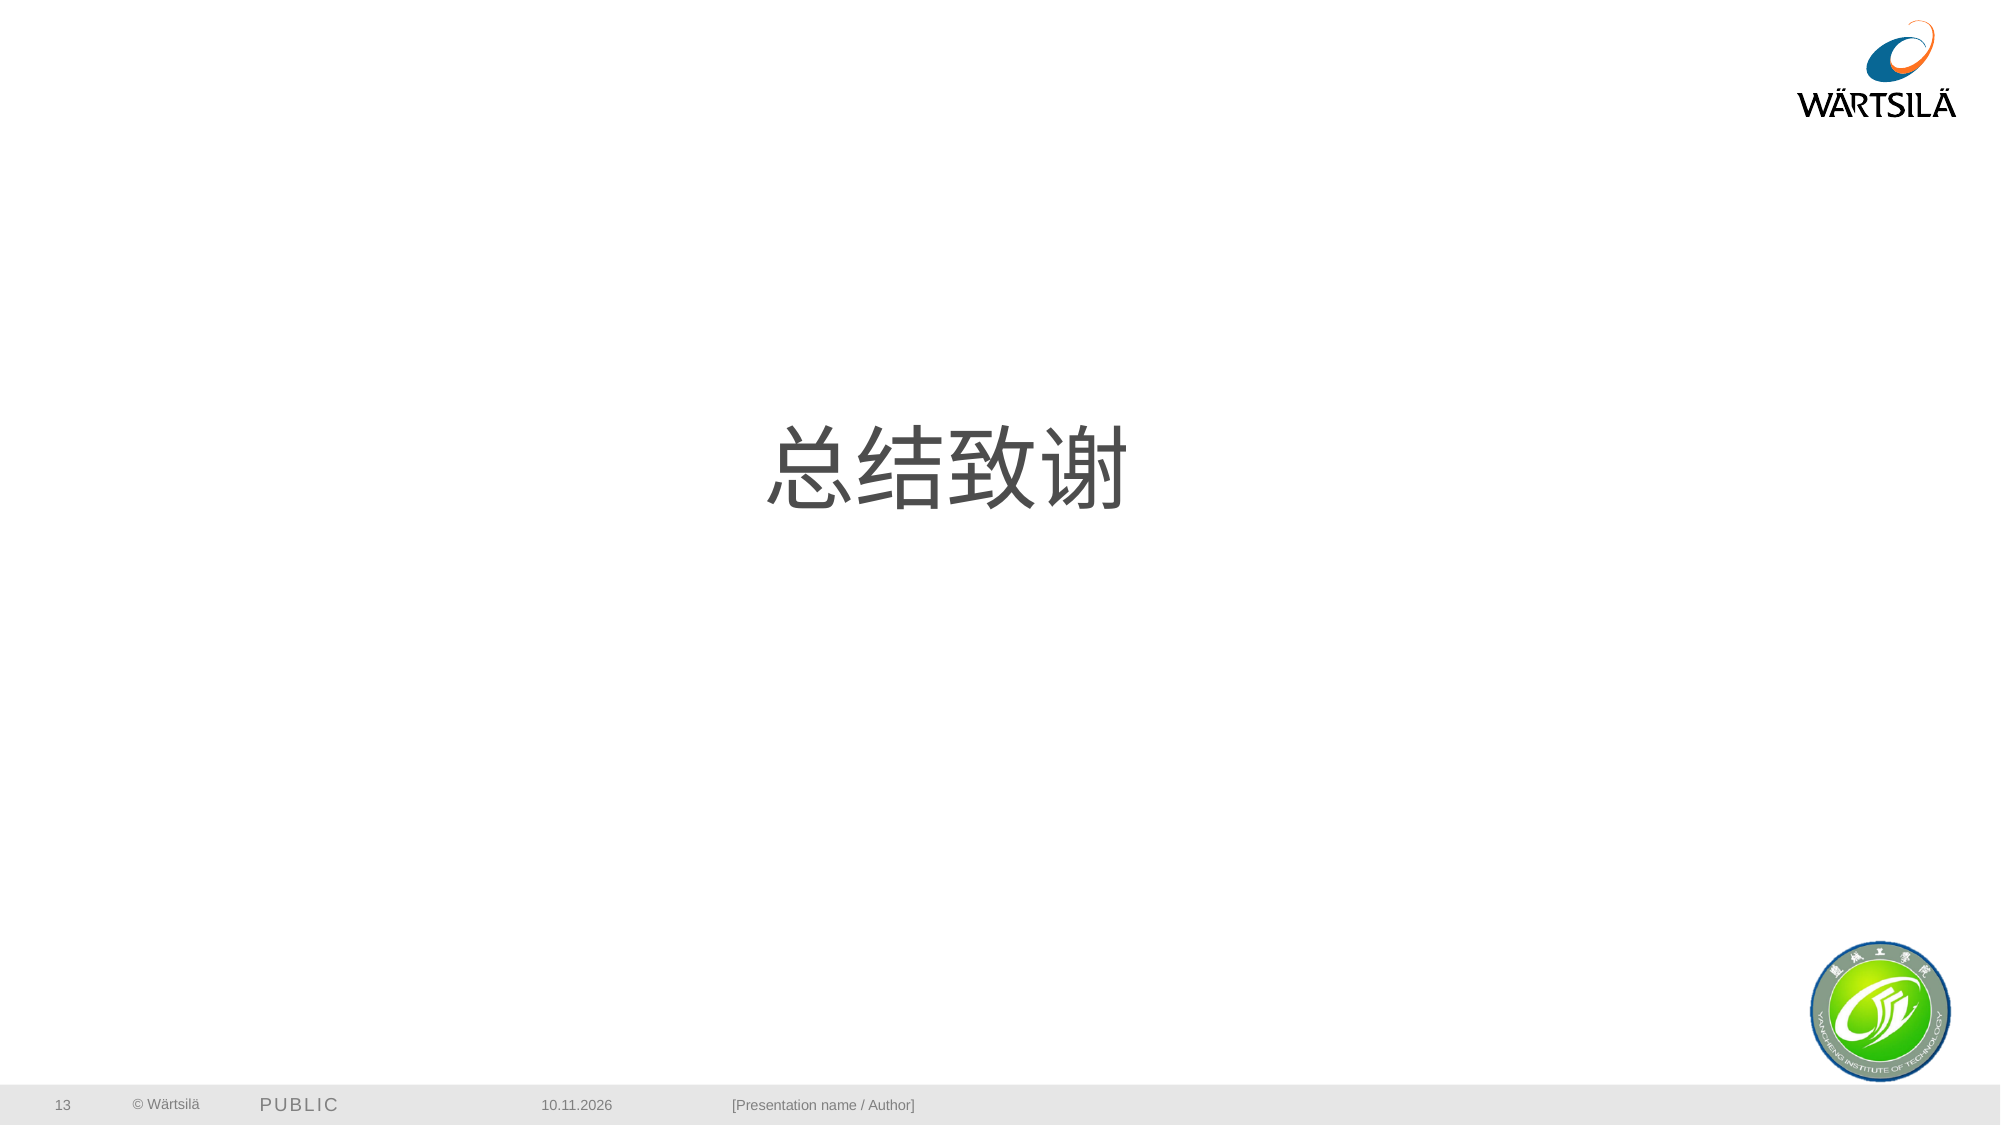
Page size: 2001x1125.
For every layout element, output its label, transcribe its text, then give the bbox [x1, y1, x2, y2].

footer [Presentation name / Author] [732, 1089, 1162, 1119]
picture [1805, 935, 1959, 1090]
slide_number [541, 1089, 706, 1120]
picture [1918, 38, 1927, 48]
slide_number 13 [55, 1089, 124, 1120]
text_box 总结致谢 [229, 403, 1665, 528]
